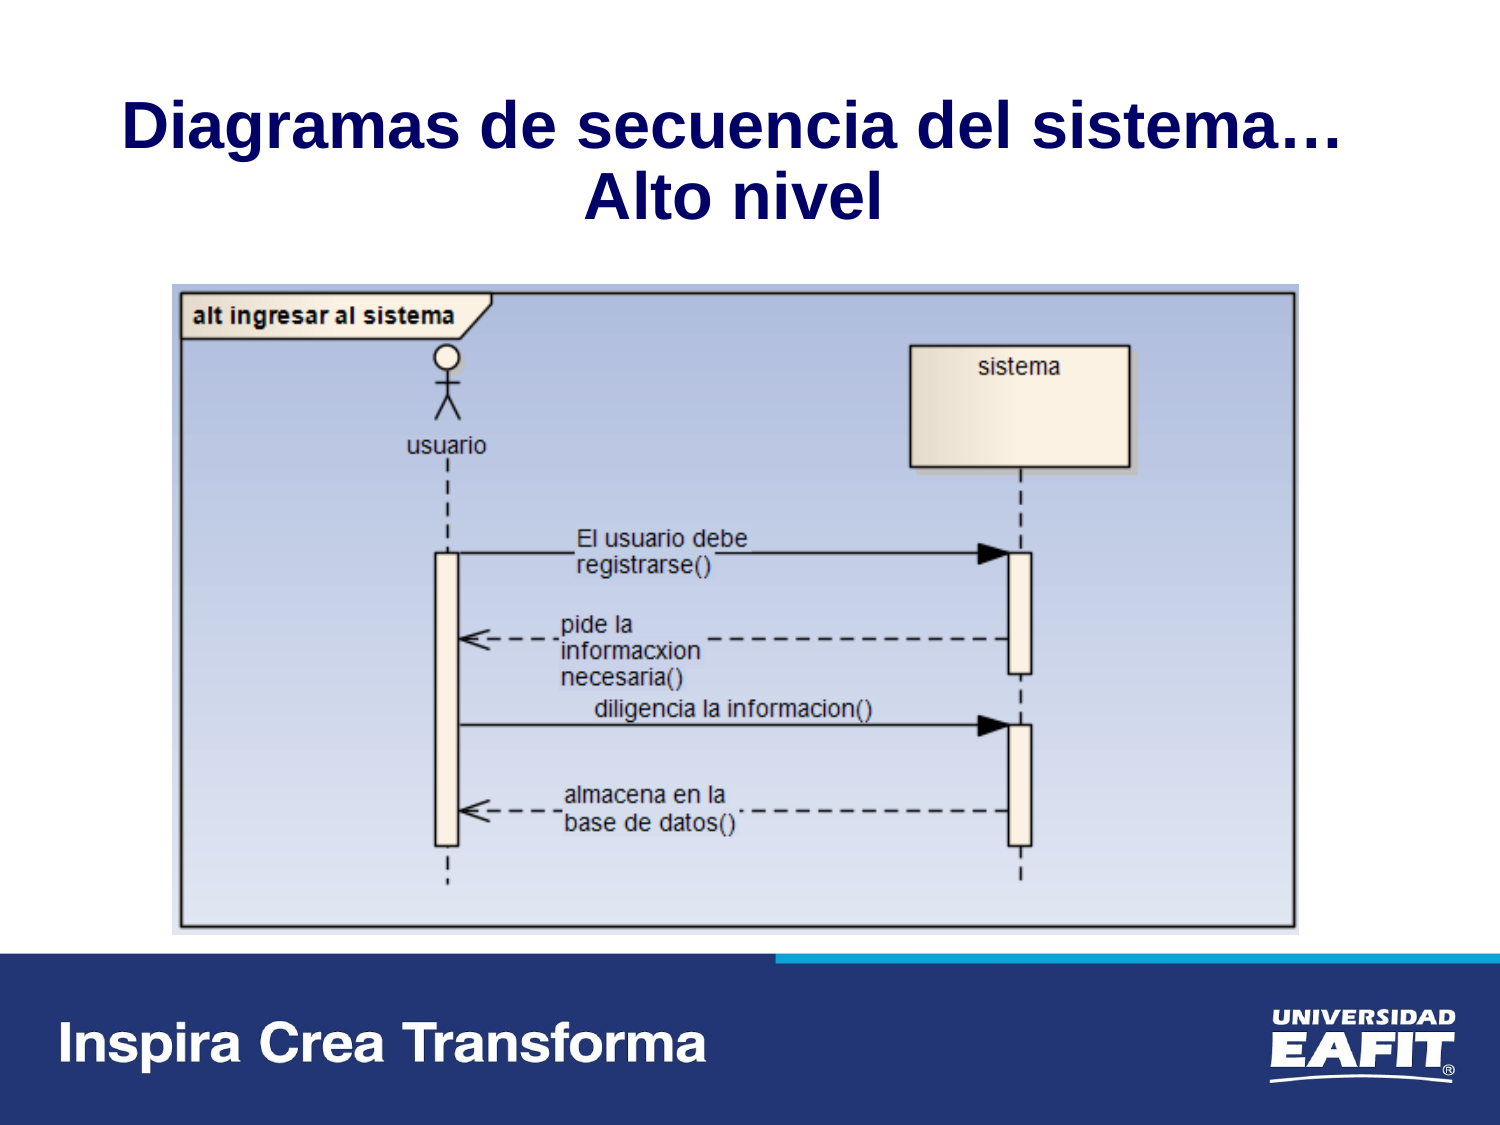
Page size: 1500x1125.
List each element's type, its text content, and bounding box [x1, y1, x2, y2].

picture [0, 0, 1500, 1125]
title Diagramas de secuencia del sistema… Alto nivel [52, 40, 1416, 285]
